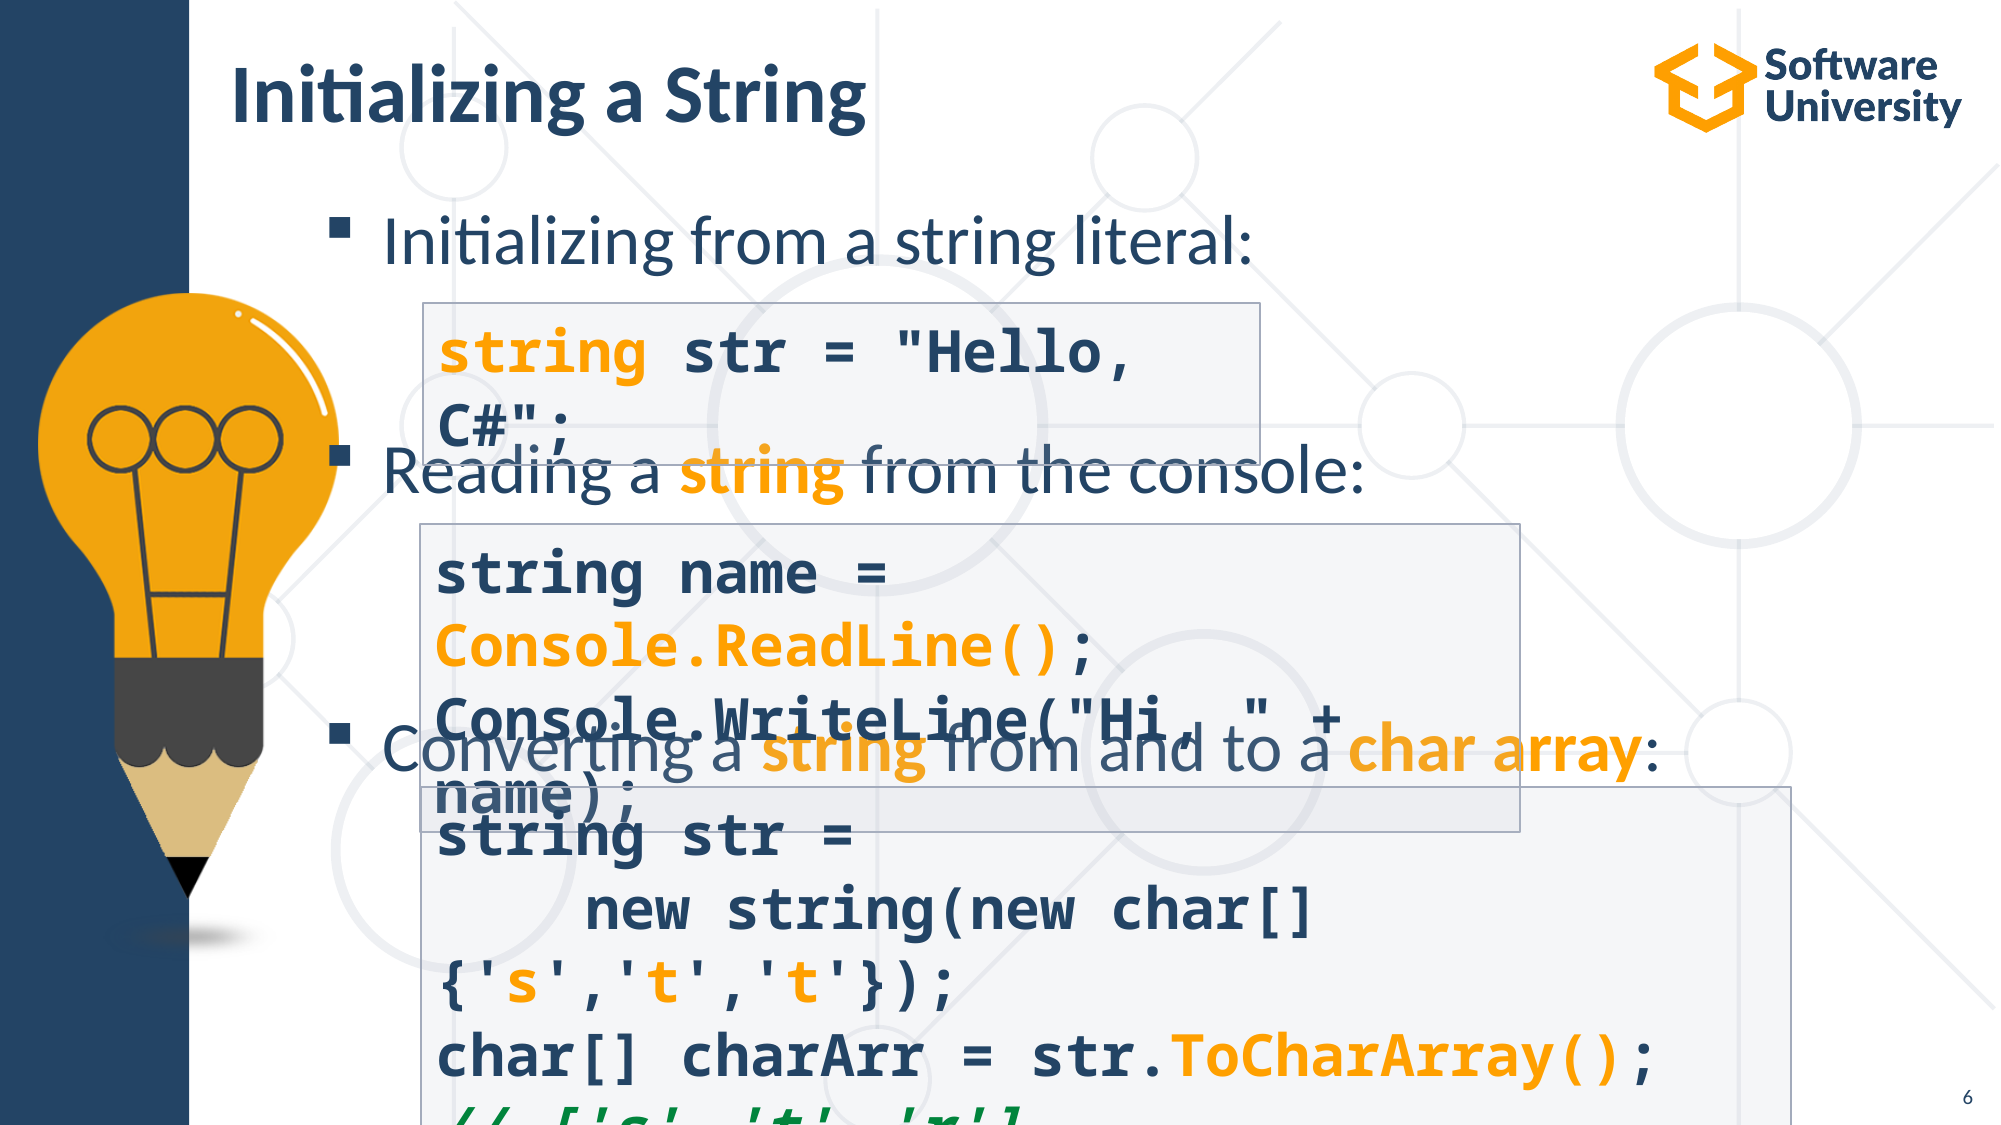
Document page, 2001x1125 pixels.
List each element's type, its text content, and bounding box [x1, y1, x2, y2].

text_box string str = "Hello, C#"; [422, 303, 1260, 465]
picture [1641, 31, 1973, 145]
text_box string name = Console.ReadLine(); Console.WriteLine("Hi, " + name); [419, 523, 1520, 833]
text_box string str = new string(new char[] {'s','t','t'}); char[] charArr = str.ToCharArray(); // ['s', 't', 'r'] [420, 786, 1792, 1125]
title Initializing a String [212, 16, 1628, 162]
list Initializing from a string literal: Reading a string from the console: Converting a string from and to a char array: [306, 183, 1968, 1094]
text_box 6 [1927, 1067, 1989, 1117]
picture [38, 293, 306, 961]
